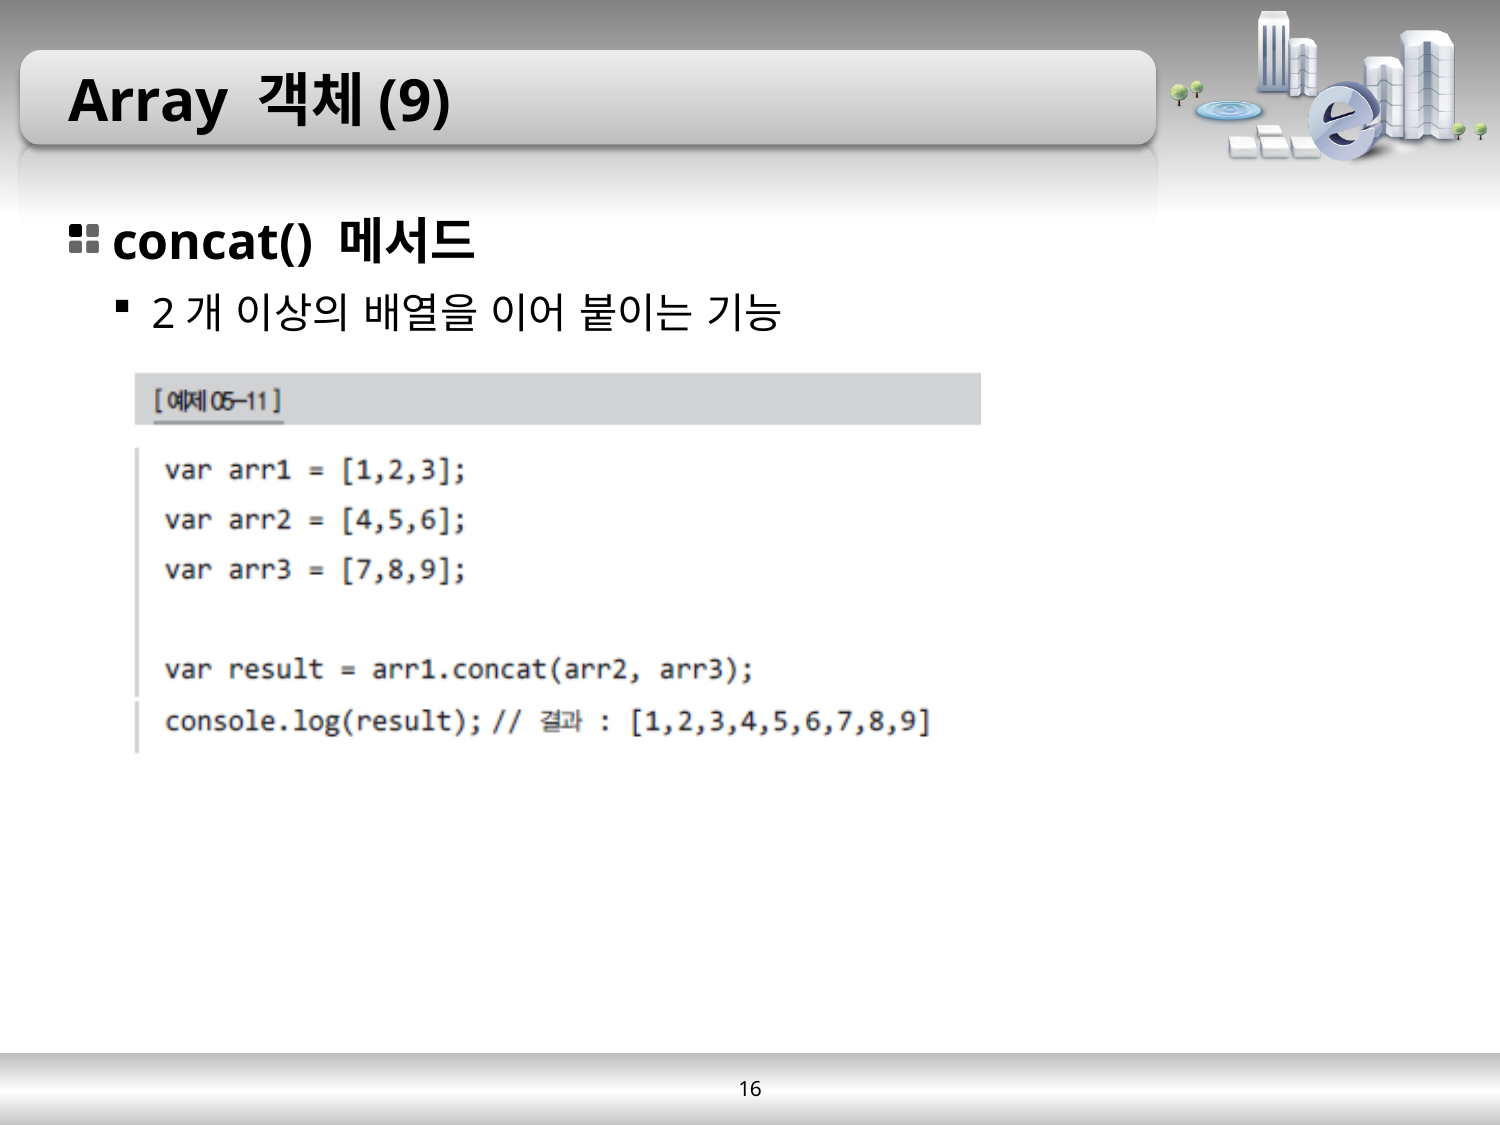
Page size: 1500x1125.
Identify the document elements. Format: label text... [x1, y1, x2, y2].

picture [9, 46, 1166, 243]
picture [69, 224, 99, 253]
title Array 객체(9) [52, 55, 1404, 156]
picture [1170, 11, 1487, 177]
picture [123, 361, 982, 764]
list concat() 메서드 2개 이상의 배열을 이어 붙이는 기능 [54, 195, 1448, 1036]
